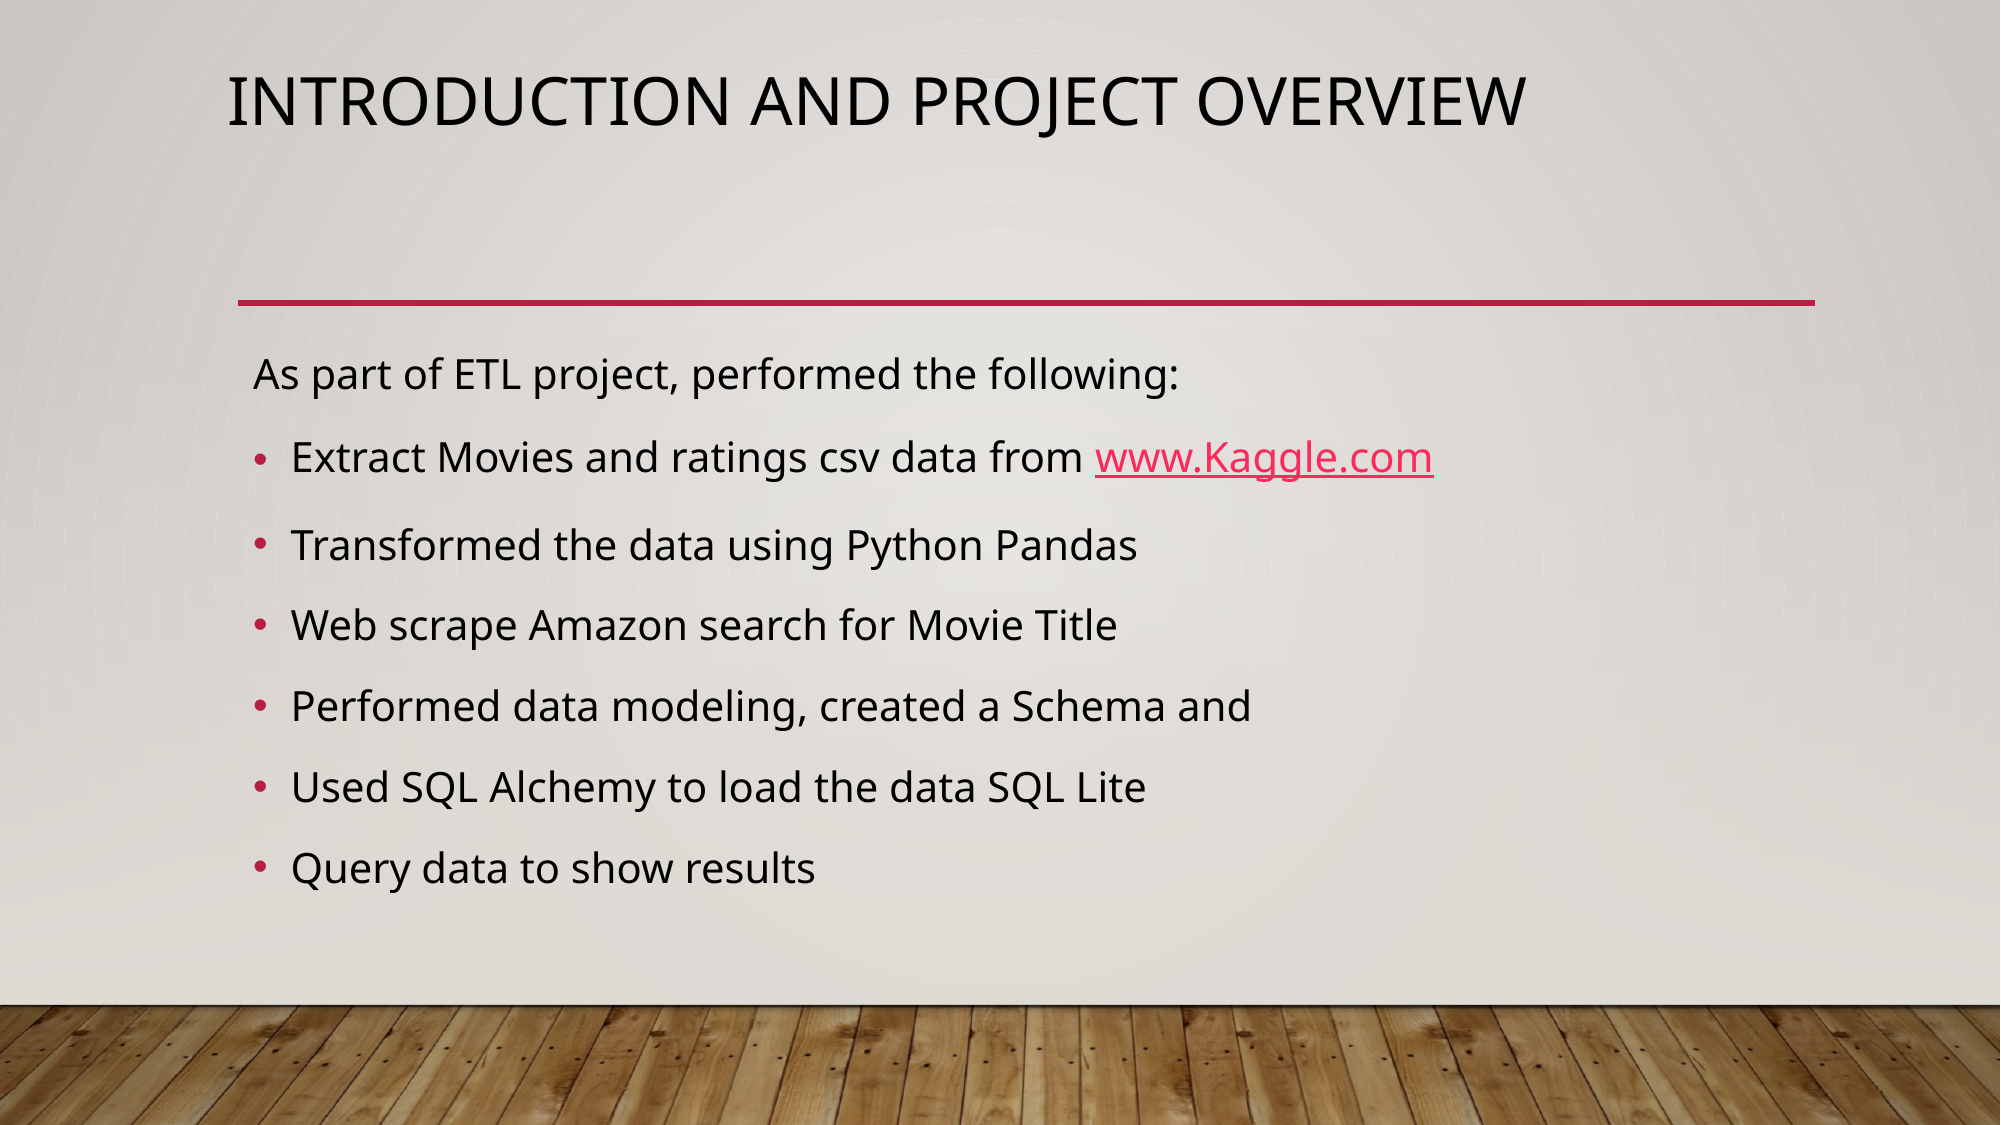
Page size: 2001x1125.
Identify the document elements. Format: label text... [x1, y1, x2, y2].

title Introduction and project overview [212, 60, 1788, 233]
list As part of ETL project, performed the following: Extract Movies and ratings csv data from www.Kaggle.com Transformed the data using Python Pandas Web scrape Amazon search for Movie Title Performed data modeling, created a Schema and Used SQL Alchemy to load the data SQL Lite Query data to show results [238, 330, 1814, 897]
picture [0, 1005, 2000, 1125]
